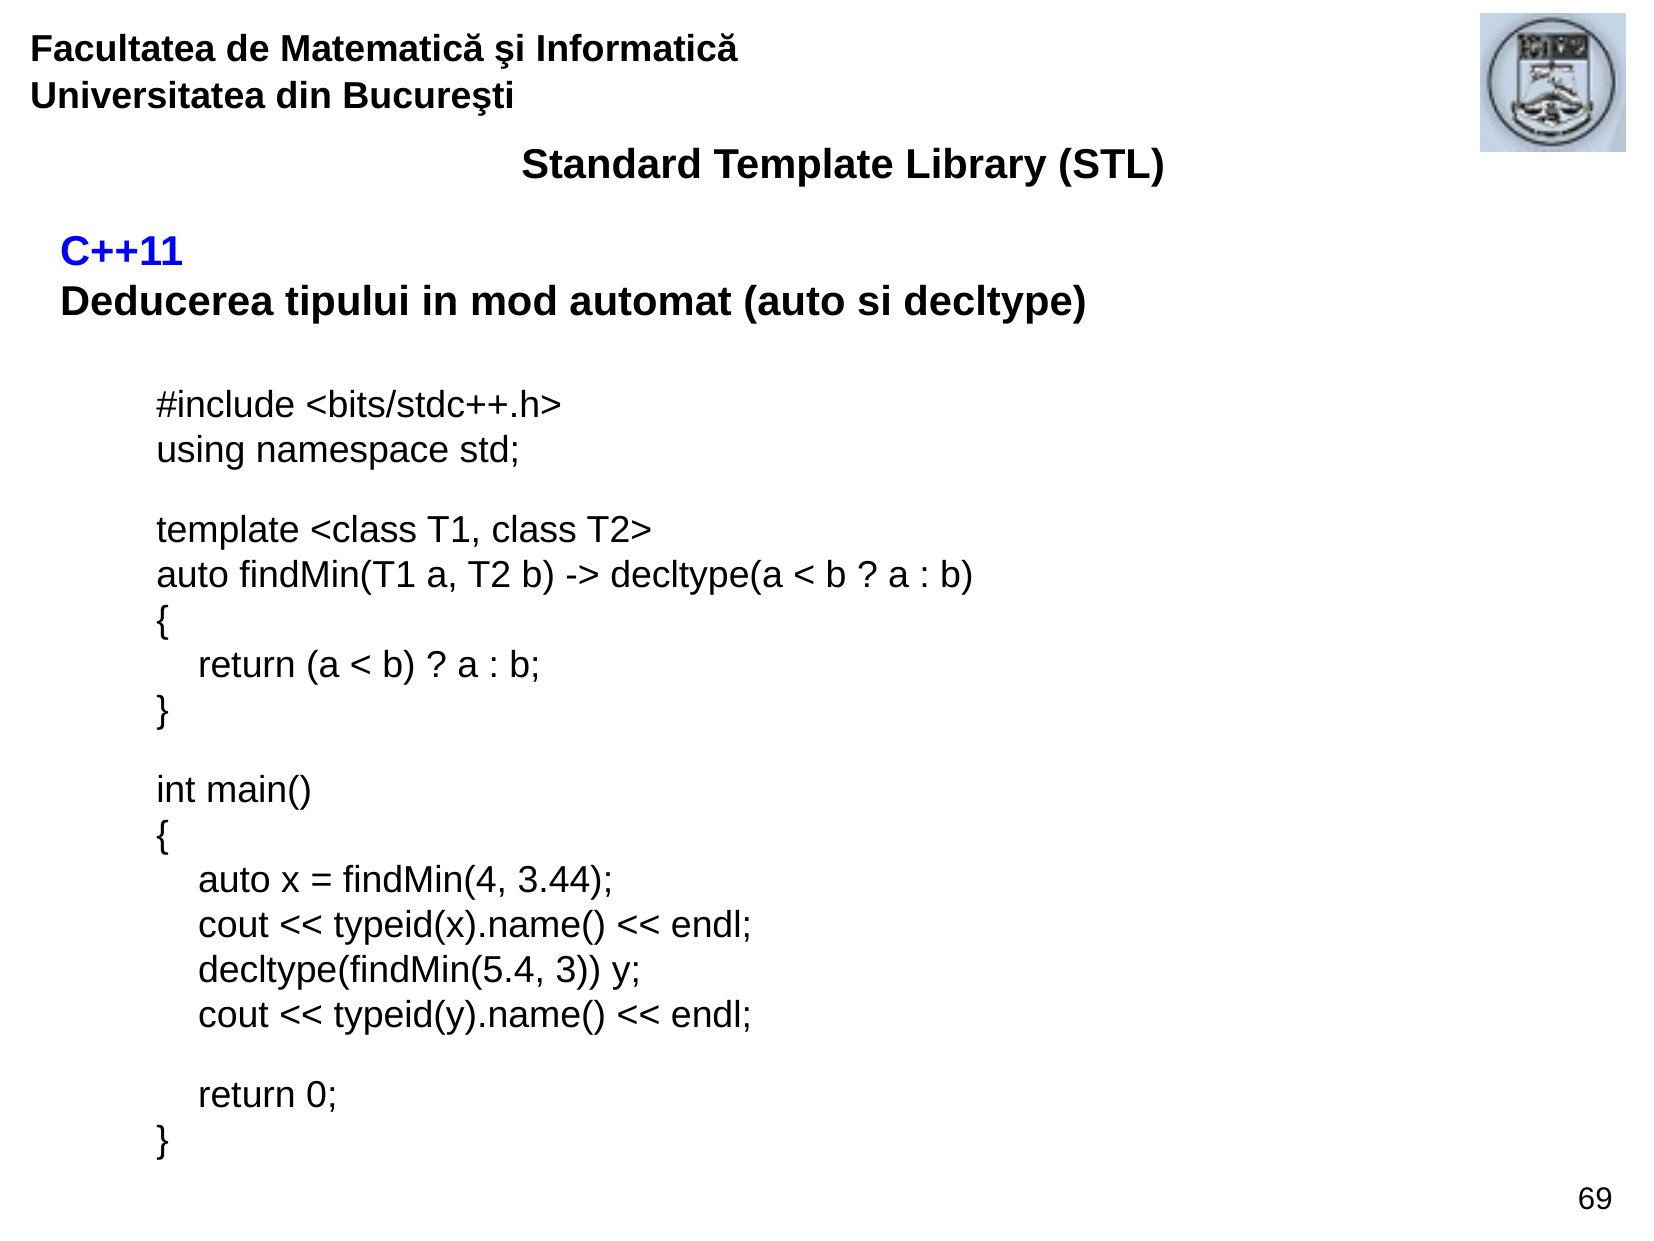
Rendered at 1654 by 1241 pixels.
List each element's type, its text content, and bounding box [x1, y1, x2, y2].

picture [1480, 13, 1626, 152]
text_box Facultatea de Matematică şi Informatică Universitatea din Bucureşti [13, 13, 841, 122]
text_box #include <bits/stdc++.h> using namespace std; template <class T1, class T2> auto findMin(T1 a, T2 b) -> decltype(a < b ? a : b) { return (a < b) ? a : b; } int main() { auto x = findMin(4, 3.44); cout << typeid(x).name() << endl; decltype(findMin(5.4, 3)) y; cout << typeid(y).name() << endl; return 0; } [141, 337, 1537, 1213]
text_box C++11 Deducerea tipului in mod automat (auto si decltype) [45, 208, 1527, 336]
text_box Standard Template Library (STL) [293, 135, 1394, 208]
text_box 69 [1524, 1158, 1630, 1225]
